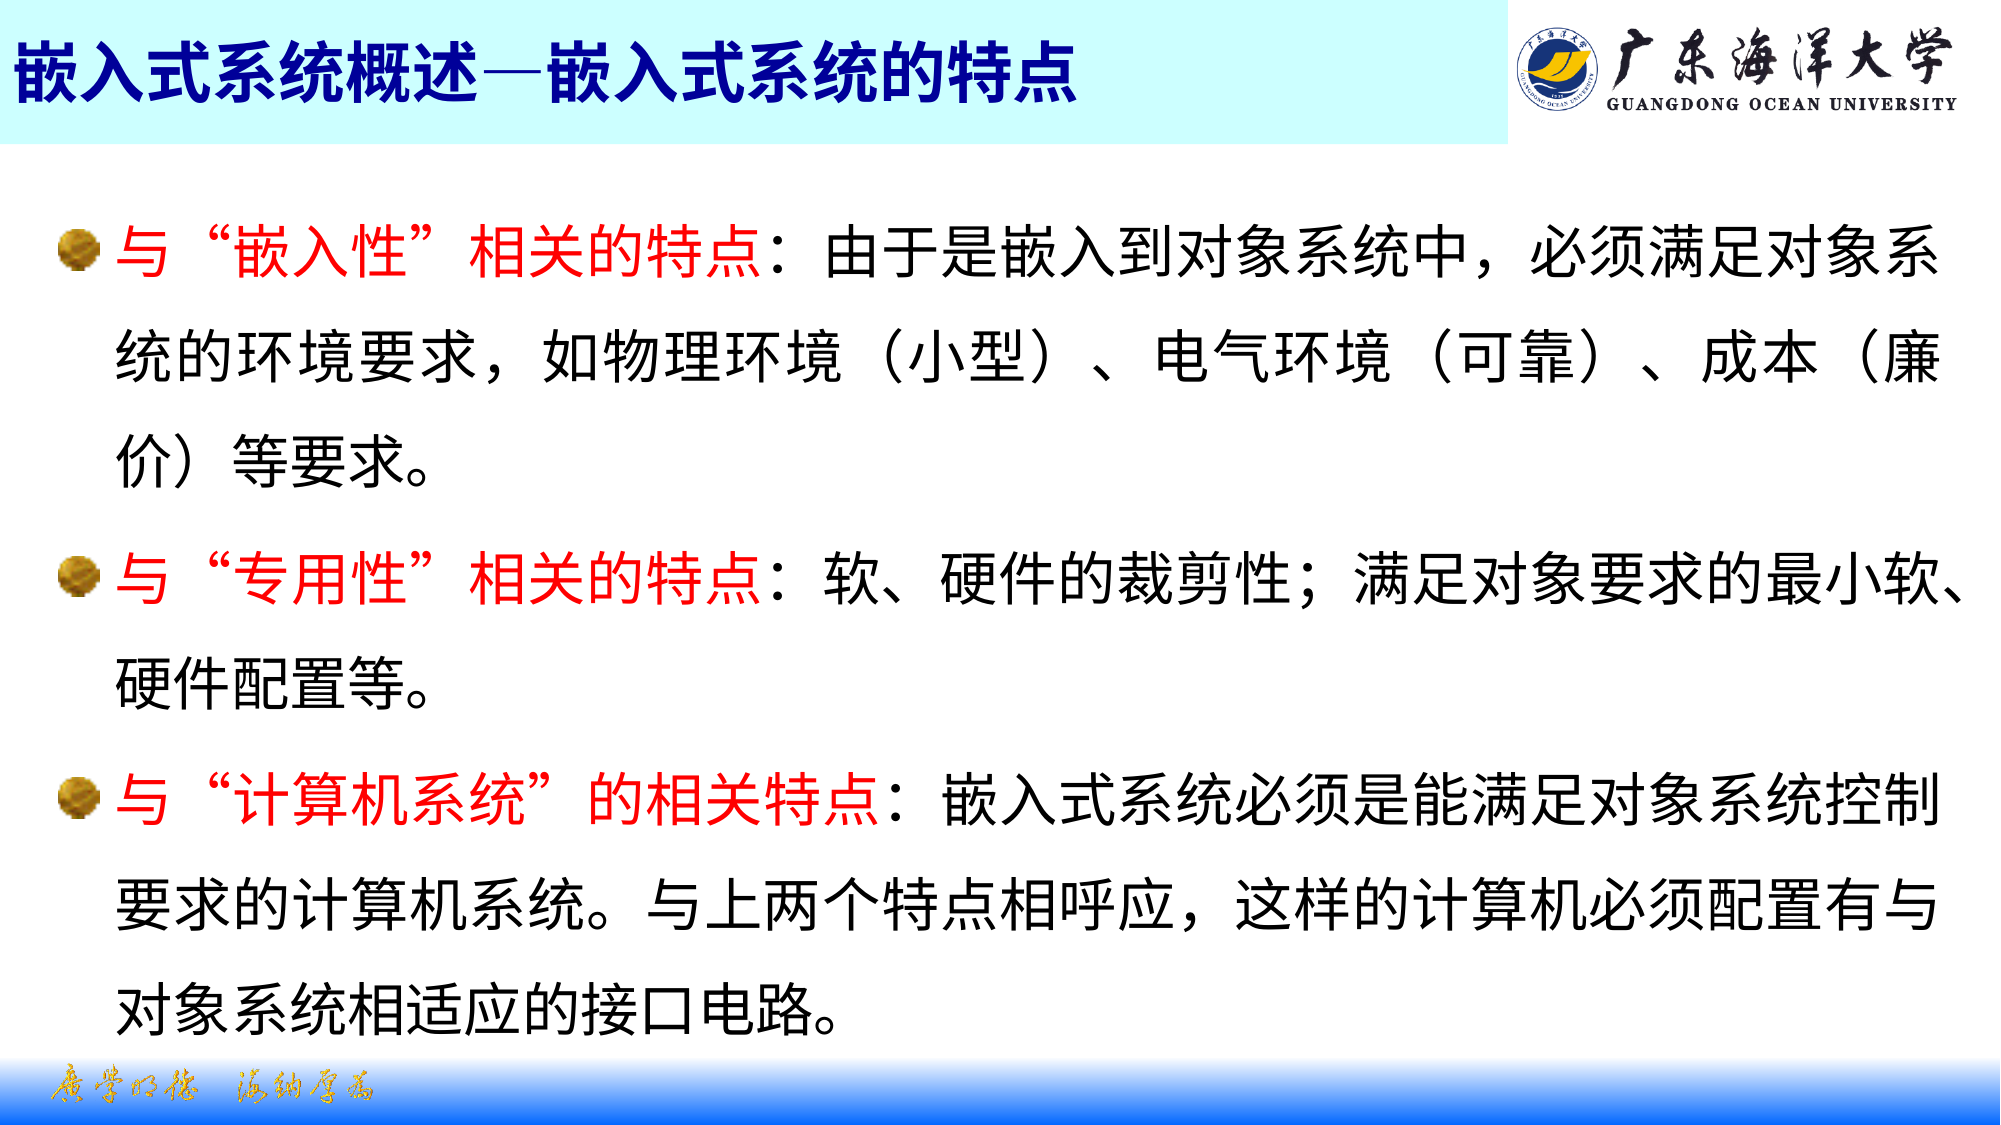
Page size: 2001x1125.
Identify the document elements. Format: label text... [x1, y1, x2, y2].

list 与“嵌入性”相关的特点：由于是嵌入到对象系统中，必须满足对象系统的环境要求，如物理环境（小型）、电气环境（可靠）、成本（廉价）等要求。 与“专用性”相关的特点：软、硬件的裁剪性；满足对象要求的最小软、硬件配置等。 与“计算机系统”的相关特点：嵌入式系统必须是能满足对象系统控制要求的计算机系统。与上两个特点相呼应，这样的计算机必须配置有与对象系统相适应的接口电路。 [43, 172, 1957, 1050]
picture [3, 1040, 418, 1125]
picture [58, 777, 100, 819]
picture [1508, 0, 2000, 138]
picture [58, 229, 100, 271]
picture [58, 556, 100, 597]
title 嵌入式系统概述—嵌入式系统的特点 [0, 0, 1508, 145]
slide_number [1409, 1049, 2000, 1125]
